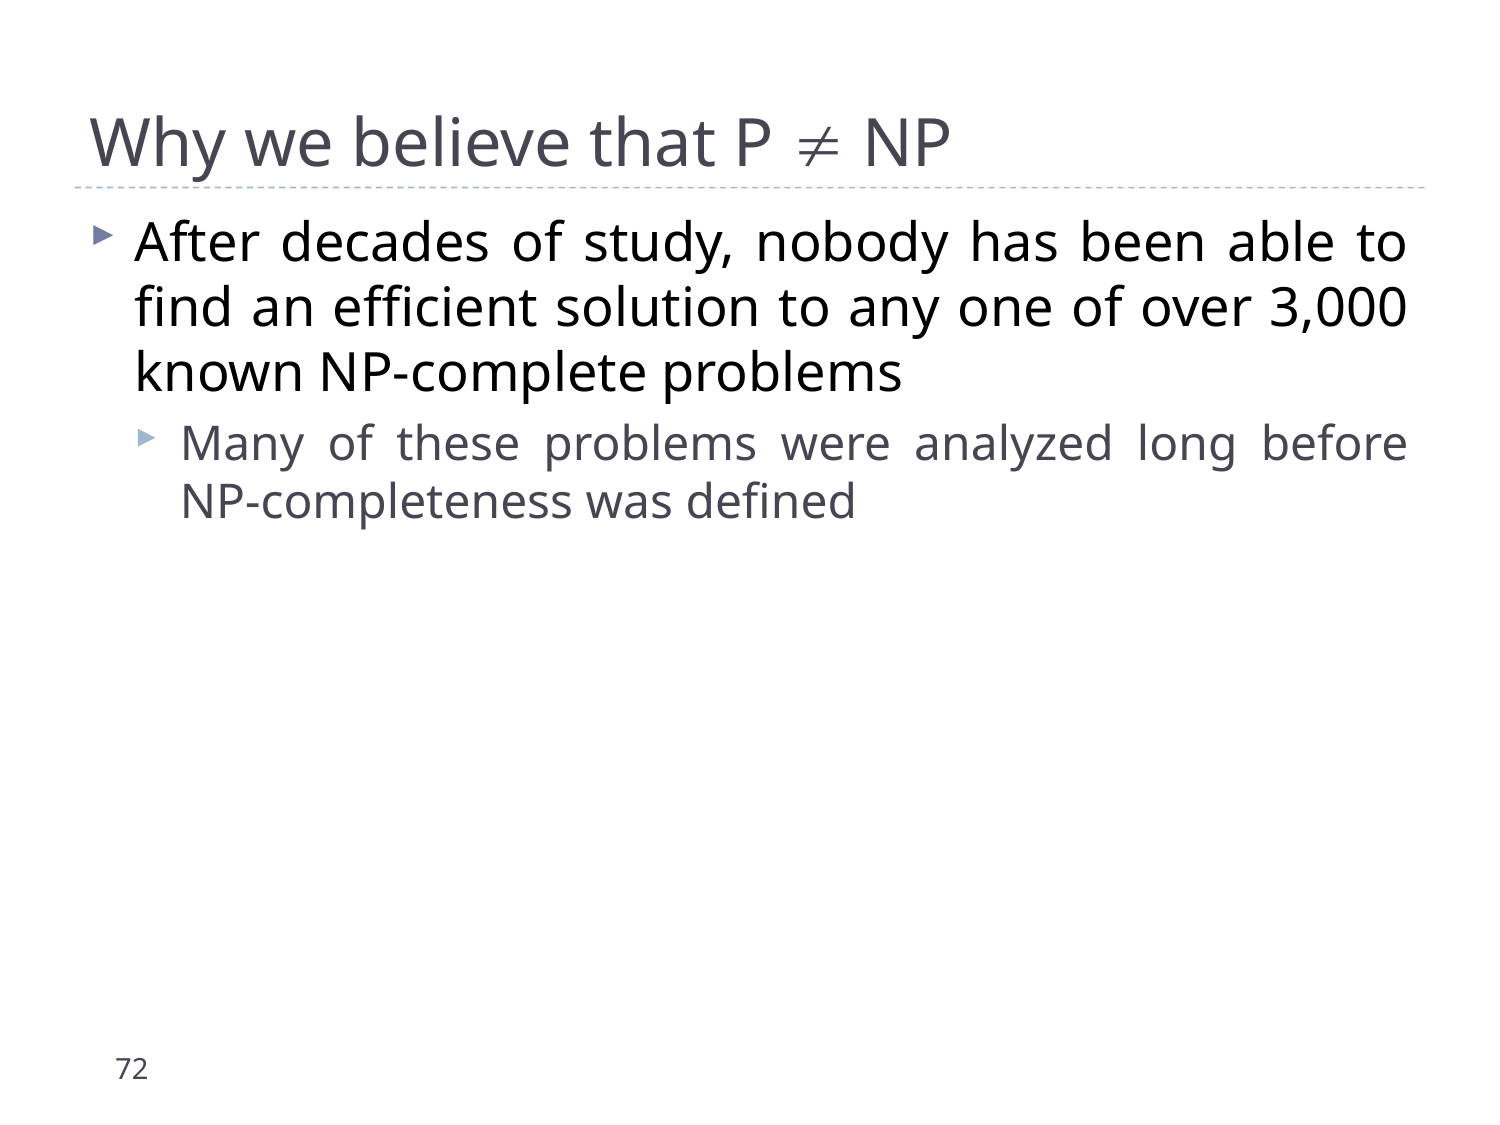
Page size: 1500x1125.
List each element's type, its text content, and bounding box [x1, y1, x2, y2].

slide_number 72 [100, 1042, 426, 1103]
list After decades of study, nobody has been able to find an efficient solution to any one of over 3,000 known NP-complete problems Many of these problems were analyzed long before NP-completeness was defined [75, 200, 1425, 1010]
title Why we believe that P  NP [75, 24, 1425, 188]
